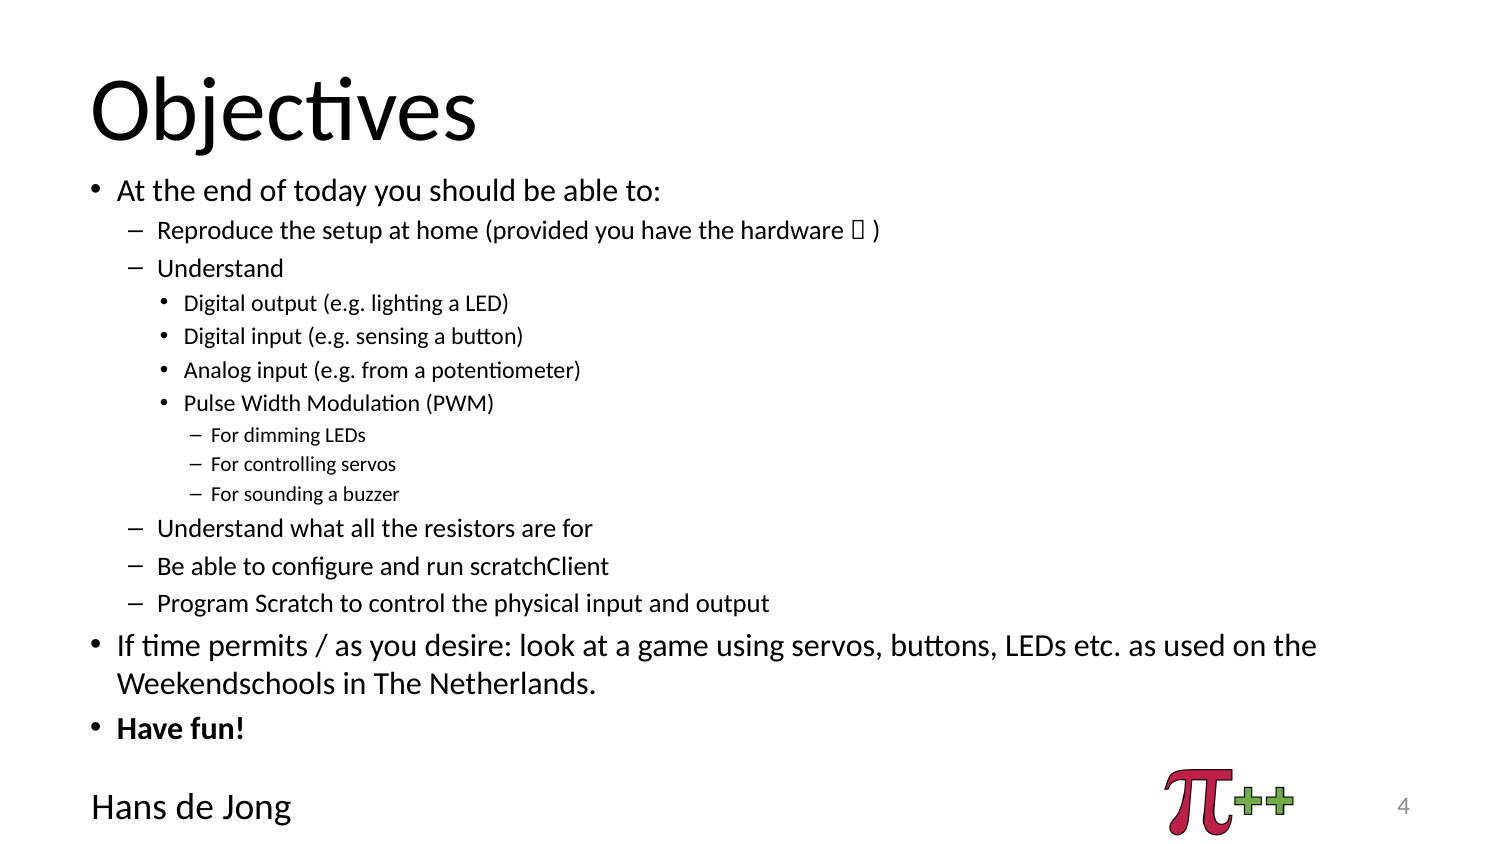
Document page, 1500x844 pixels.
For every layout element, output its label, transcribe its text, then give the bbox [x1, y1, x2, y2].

title Objectives [75, 33, 1425, 161]
slide_number 4 [1340, 782, 1425, 827]
picture [1163, 768, 1294, 836]
list At the end of today you should be able to: Reproduce the setup at home (provided you have the hardware  ) Understand Digital output (e.g. lighting a LED) Digital input (e.g. sensing a button) Analog input (e.g. from a potentiometer) Pulse Width Modulation (PWM) For dimming LEDs For controlling servos For sounding a buzzer Understand what all the resistors are for Be able to configure and run scratchClient Program Scratch to control the physical input and output If time permits / as you desire: look at a game using servos, buttons, LEDs etc. as used on the Weekendschools in The Netherlands. Have fun! [75, 161, 1425, 754]
